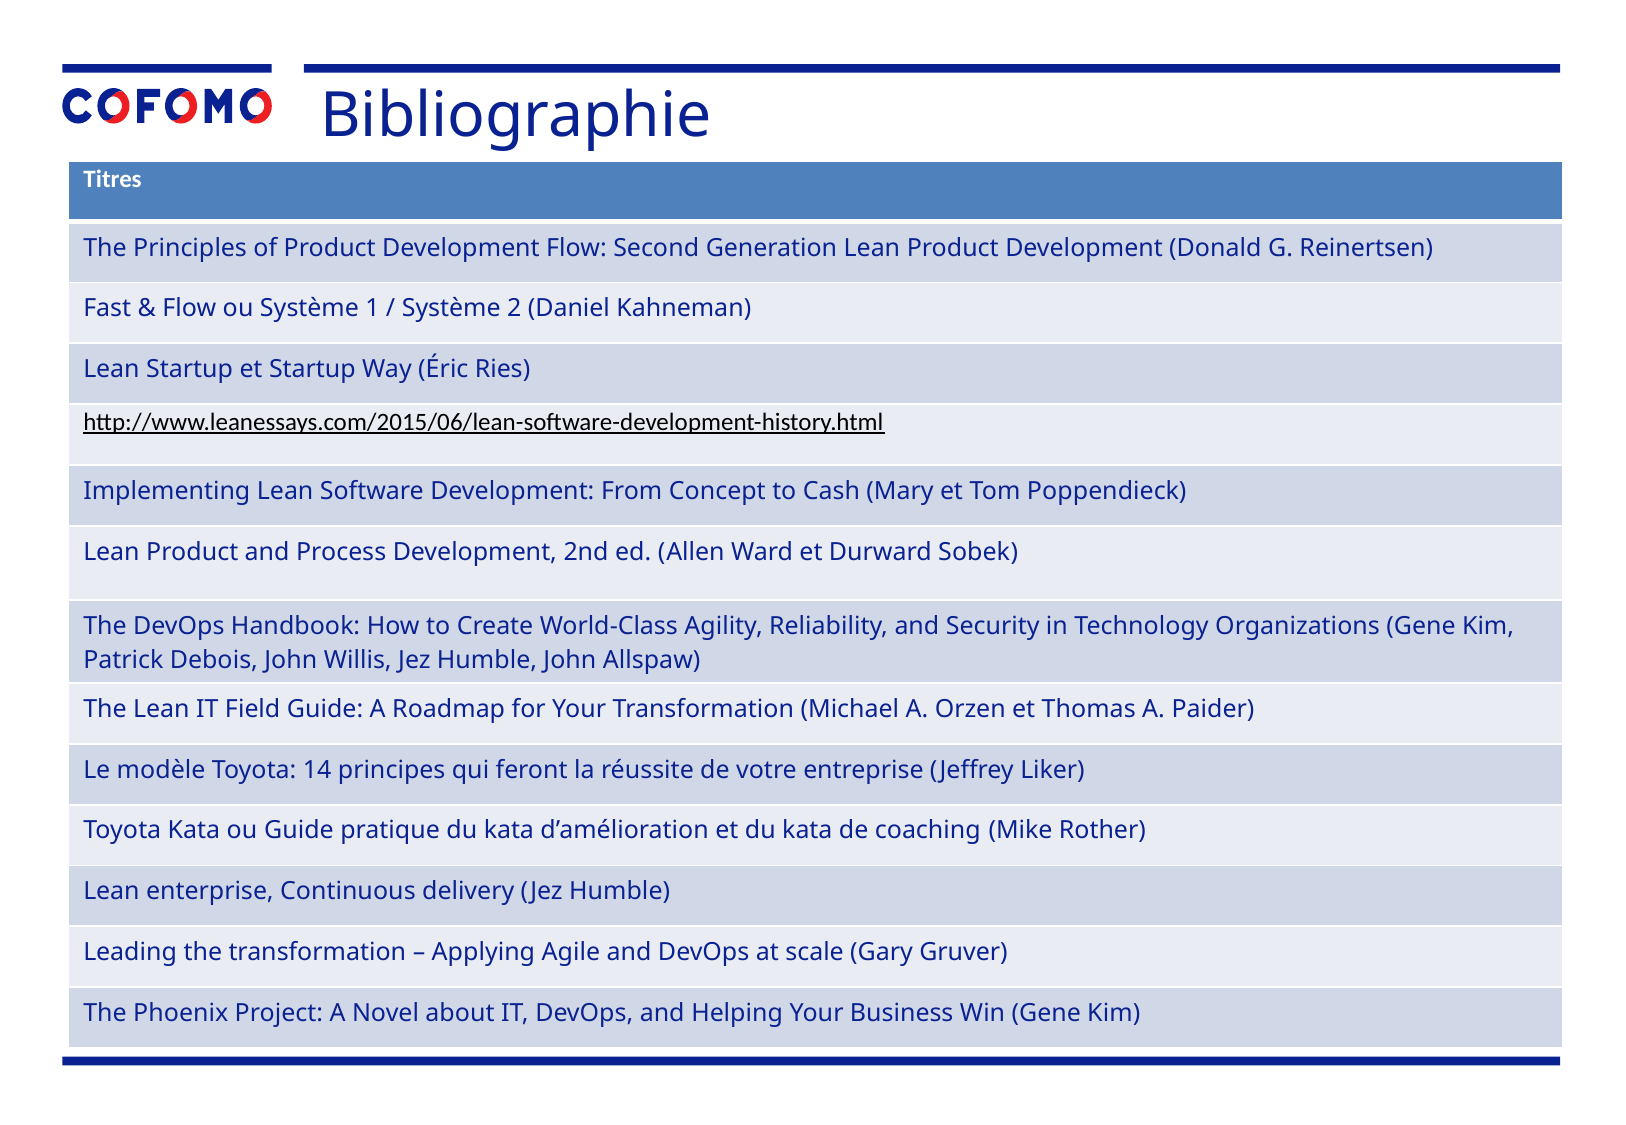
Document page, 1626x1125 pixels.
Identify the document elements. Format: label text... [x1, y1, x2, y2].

table_header Titres [69, 162, 1562, 219]
table_cell The Lean IT Field Guide: A Roadmap for Your Transformation (Michael A. Orzen et Thomas A. Paider) [69, 684, 1562, 743]
table_cell Lean Startup et Startup Way (Éric Ries) [69, 344, 1562, 403]
table_cell http://www.leanessays.com/2015/06/lean-software-development-history.html [69, 405, 1562, 464]
table_cell Lean enterprise, Continuous delivery (Jez Humble) [69, 866, 1562, 925]
table_cell Lean Product and Process Development, 2nd ed. (Allen Ward et Durward Sobek) [69, 527, 1562, 599]
table_cell The Phoenix Project: A Novel about IT, DevOps, and Helping Your Business Win (Gene Kim) [69, 988, 1562, 1047]
table_cell Leading the transformation – Applying Agile and DevOps at scale (Gary Gruver) [69, 927, 1562, 986]
table_cell Toyota Kata ou Guide pratique du kata d’amélioration et du kata de coaching (Mike Rother) [69, 806, 1562, 865]
table_cell The Principles of Product Development Flow: Second Generation Lean Product Development (Donald G. Reinertsen) [69, 224, 1562, 282]
table_cell The DevOps Handbook: How to Create World-Class Agility, Reliability, and Security in Technology Organizations (Gene Kim,‎ Patrick Debois,‎ John Willis,‎ Jez Humble,‎ John Allspaw) [69, 601, 1562, 682]
table_cell Implementing Lean Software Development: From Concept to Cash (Mary et Tom Poppendieck) [69, 466, 1562, 525]
table_cell Le modèle Toyota: 14 principes qui feront la réussite de votre entreprise (Jeffrey Liker) [69, 745, 1562, 804]
table_cell Fast & Flow ou Système 1 / Système 2 (Daniel Kahneman) [69, 283, 1562, 342]
list Bibliographie [304, 66, 1564, 123]
